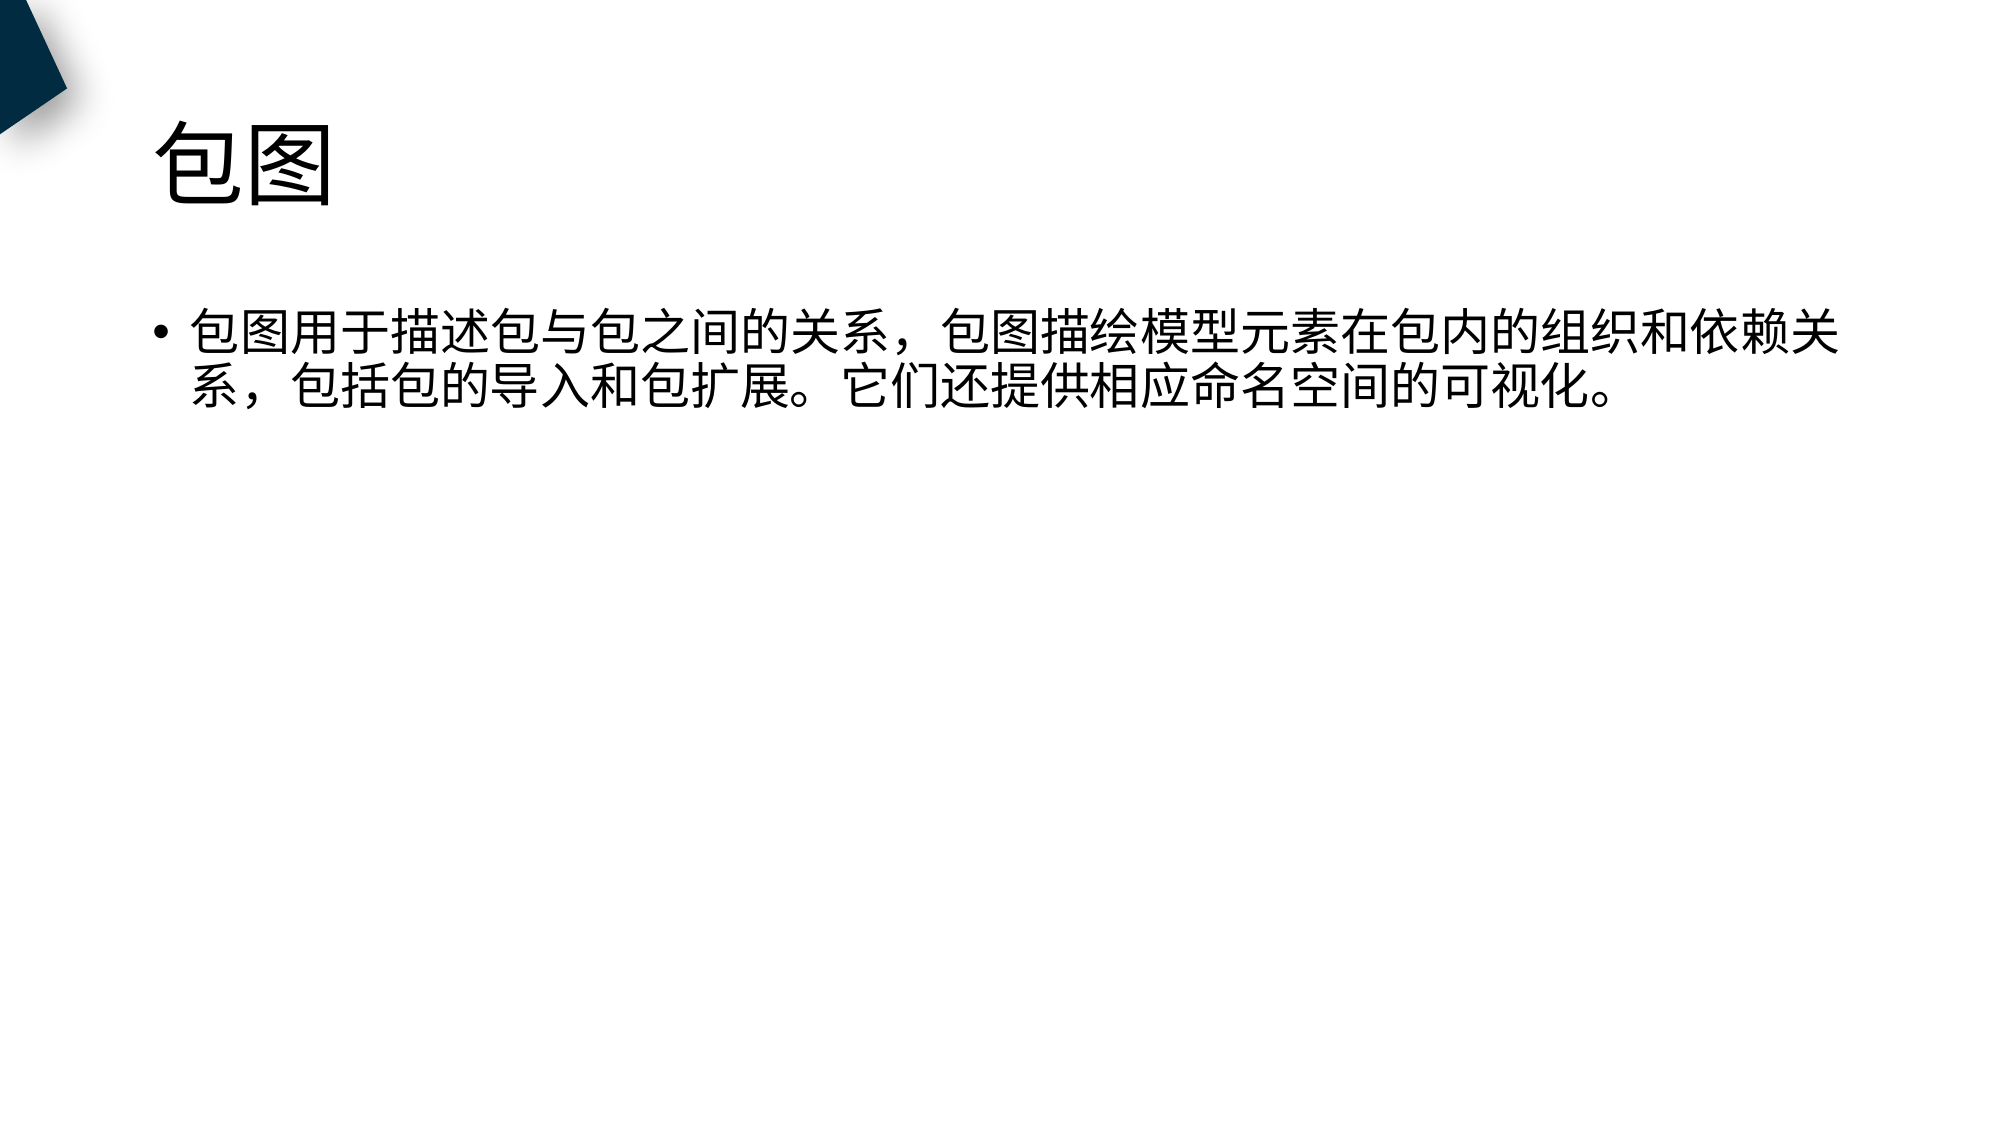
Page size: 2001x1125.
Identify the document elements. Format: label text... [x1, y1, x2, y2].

title 包图 [137, 59, 1863, 278]
text_box [0, 0, 68, 135]
list 包图用于描述包与包之间的关系，包图描绘模型元素在包内的组织和依赖关系，包括包的导入和包扩展。它们还提供相应命名空间的可视化。 [137, 299, 1863, 1014]
